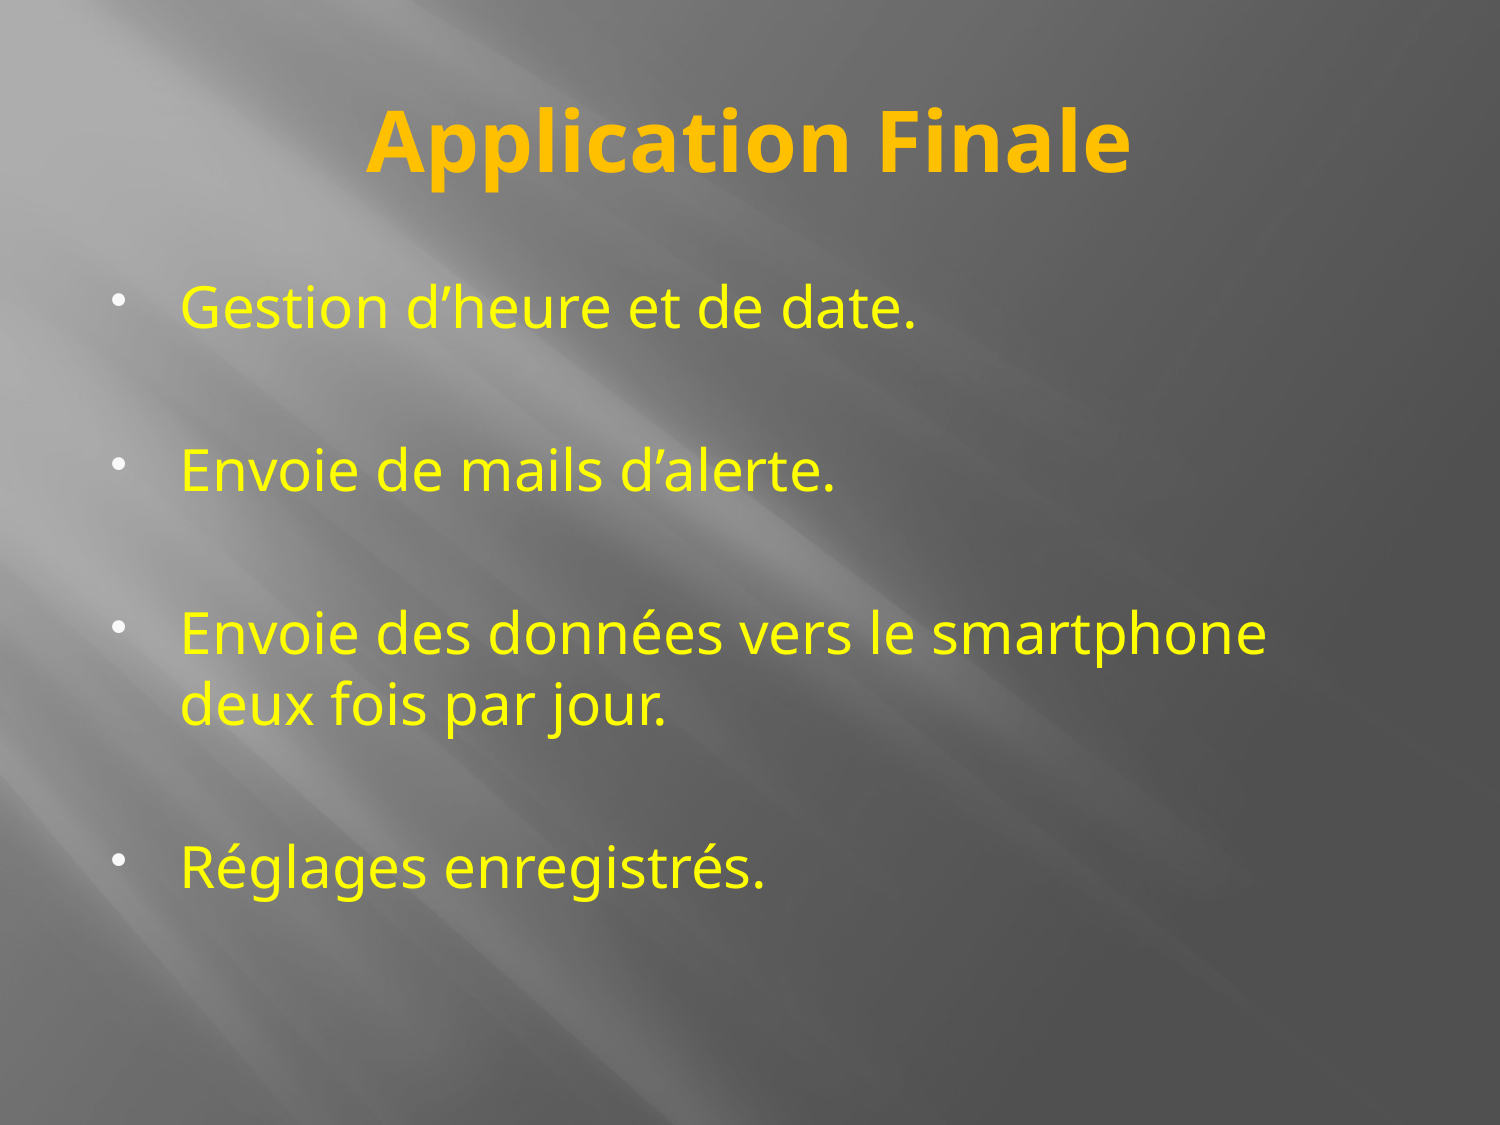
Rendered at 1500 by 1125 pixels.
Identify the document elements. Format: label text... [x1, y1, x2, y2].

list Gestion d’heure et de date. Envoie de mails d’alerte. Envoie des données vers le smartphone deux fois par jour. Réglages enregistrés. [75, 262, 1425, 1035]
title Application Finale [75, 45, 1425, 233]
